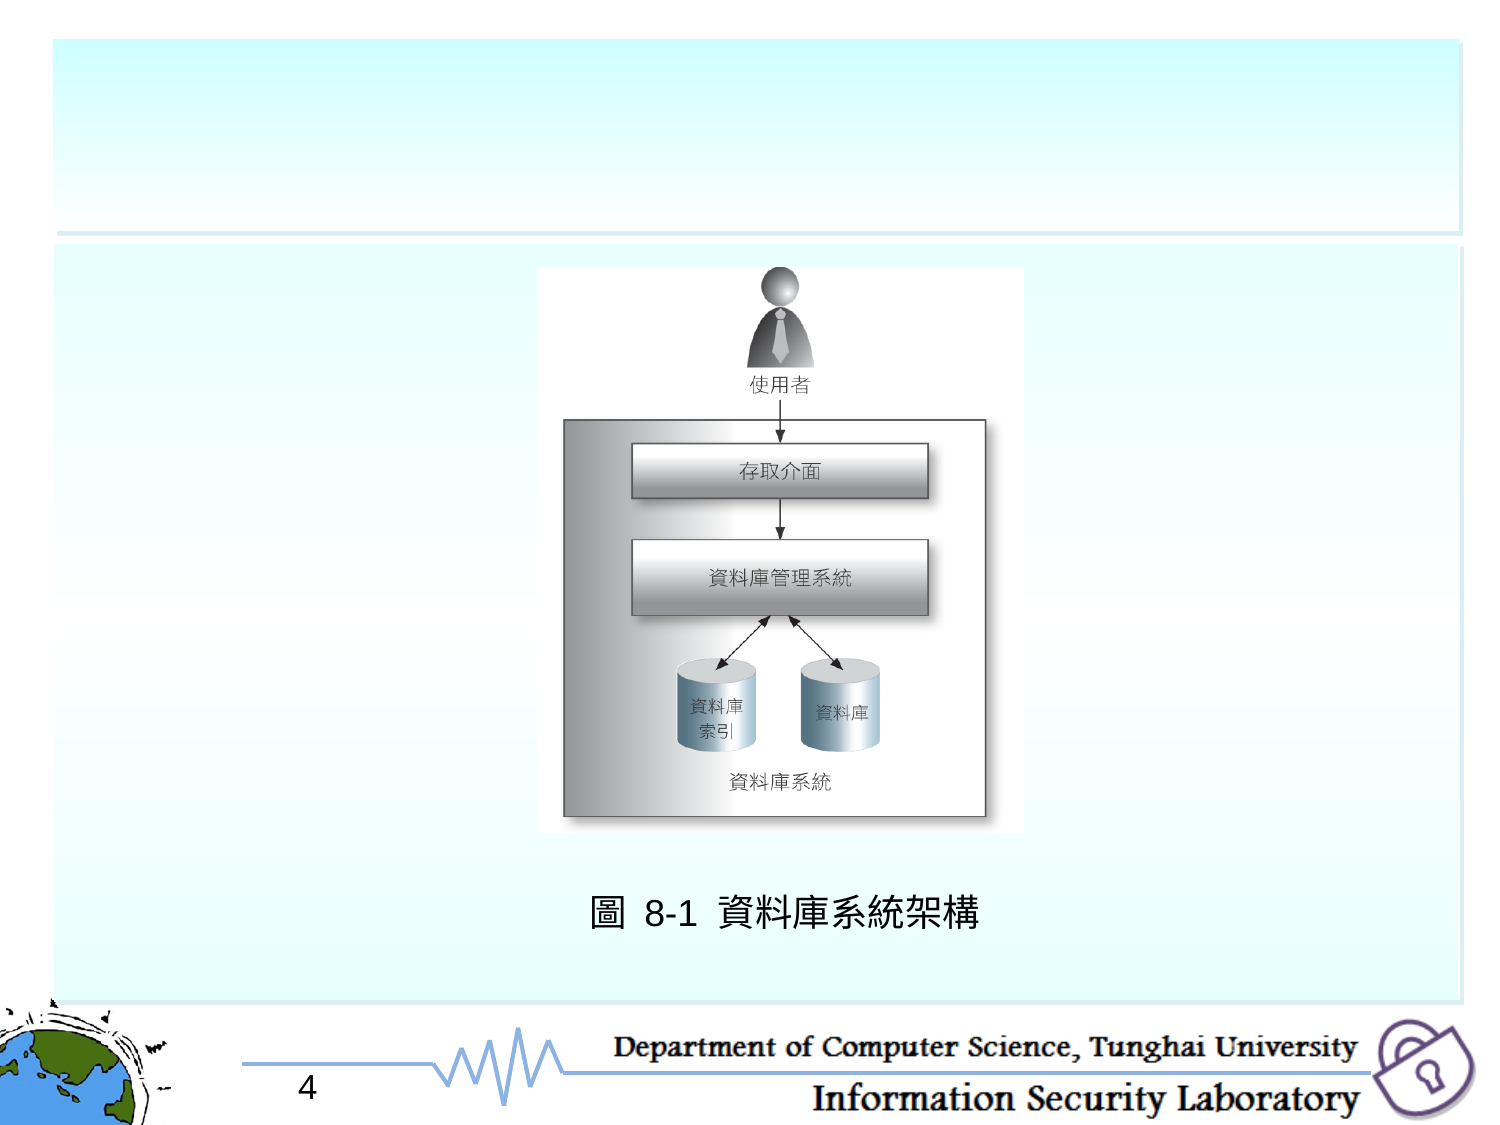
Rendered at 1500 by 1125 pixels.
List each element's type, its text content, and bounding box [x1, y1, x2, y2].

picture [809, 1076, 1369, 1124]
text_box 圖 8-1 資料庫系統架構 [574, 881, 996, 942]
slide_number 4 [253, 1058, 333, 1125]
picture [601, 1026, 1365, 1071]
picture [1371, 1017, 1481, 1124]
picture [0, 984, 184, 1125]
picture [537, 266, 1024, 834]
